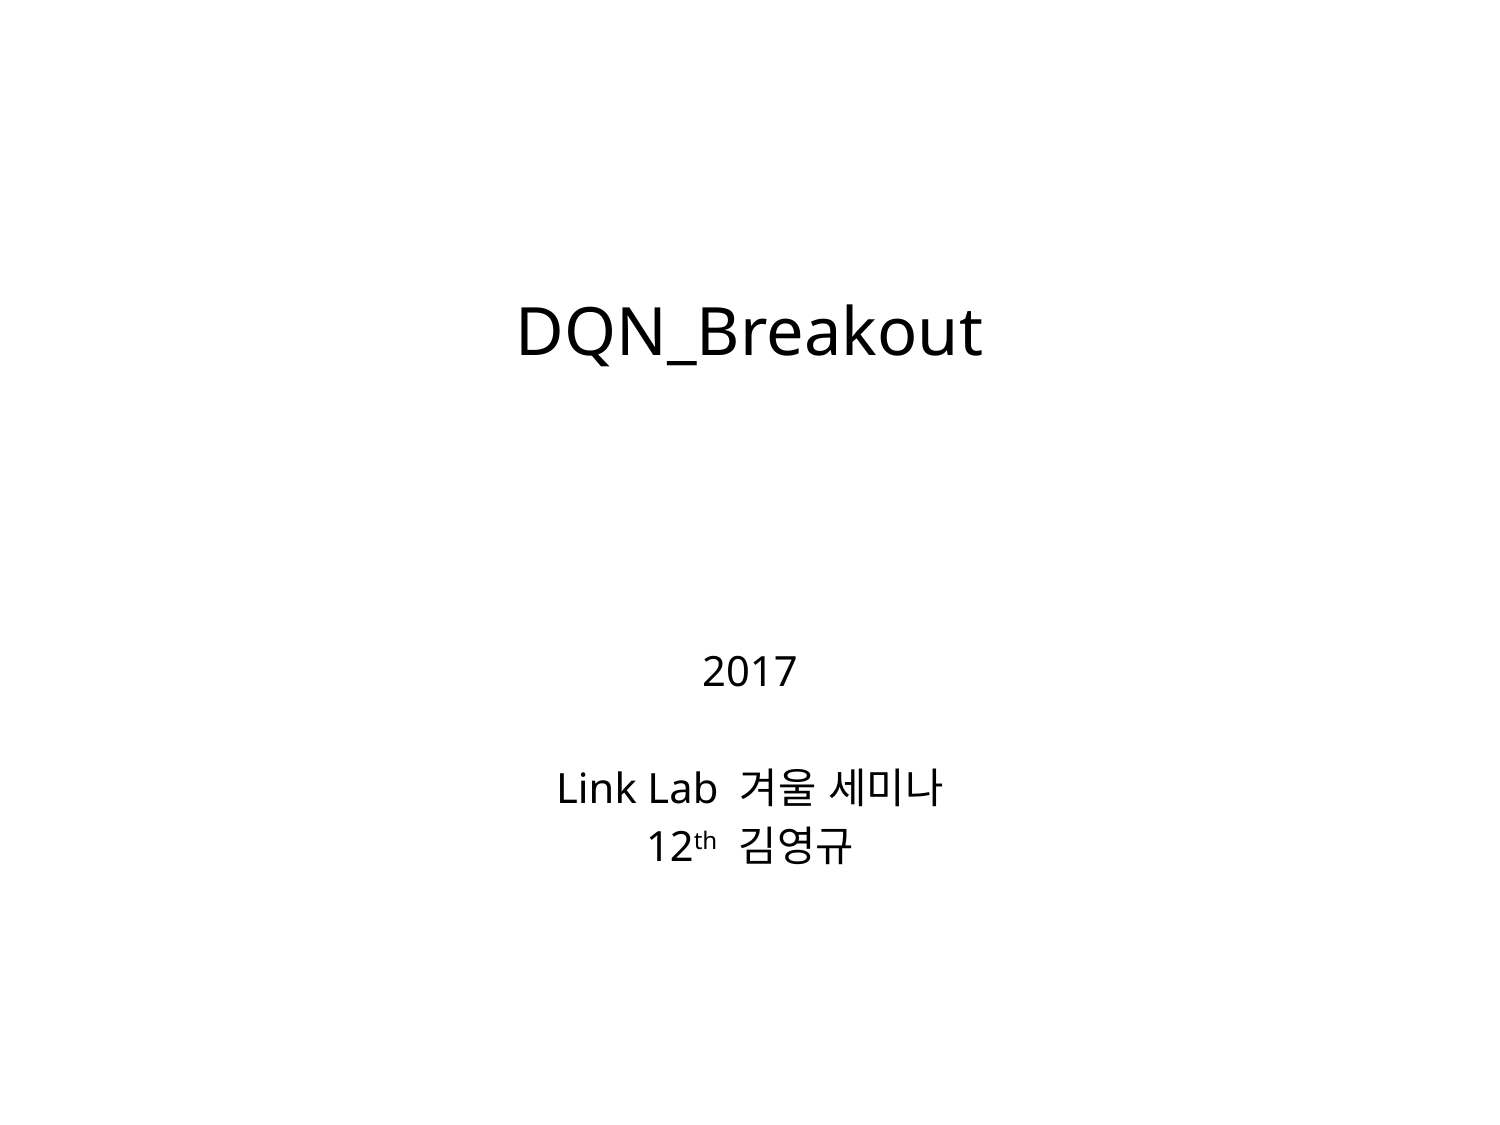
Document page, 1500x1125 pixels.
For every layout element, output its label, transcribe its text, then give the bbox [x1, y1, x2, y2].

subtitle 2017 Link Lab 겨울 세미나 12th 김영규 [225, 637, 1275, 925]
title DQN_Breakout [112, 208, 1388, 450]
